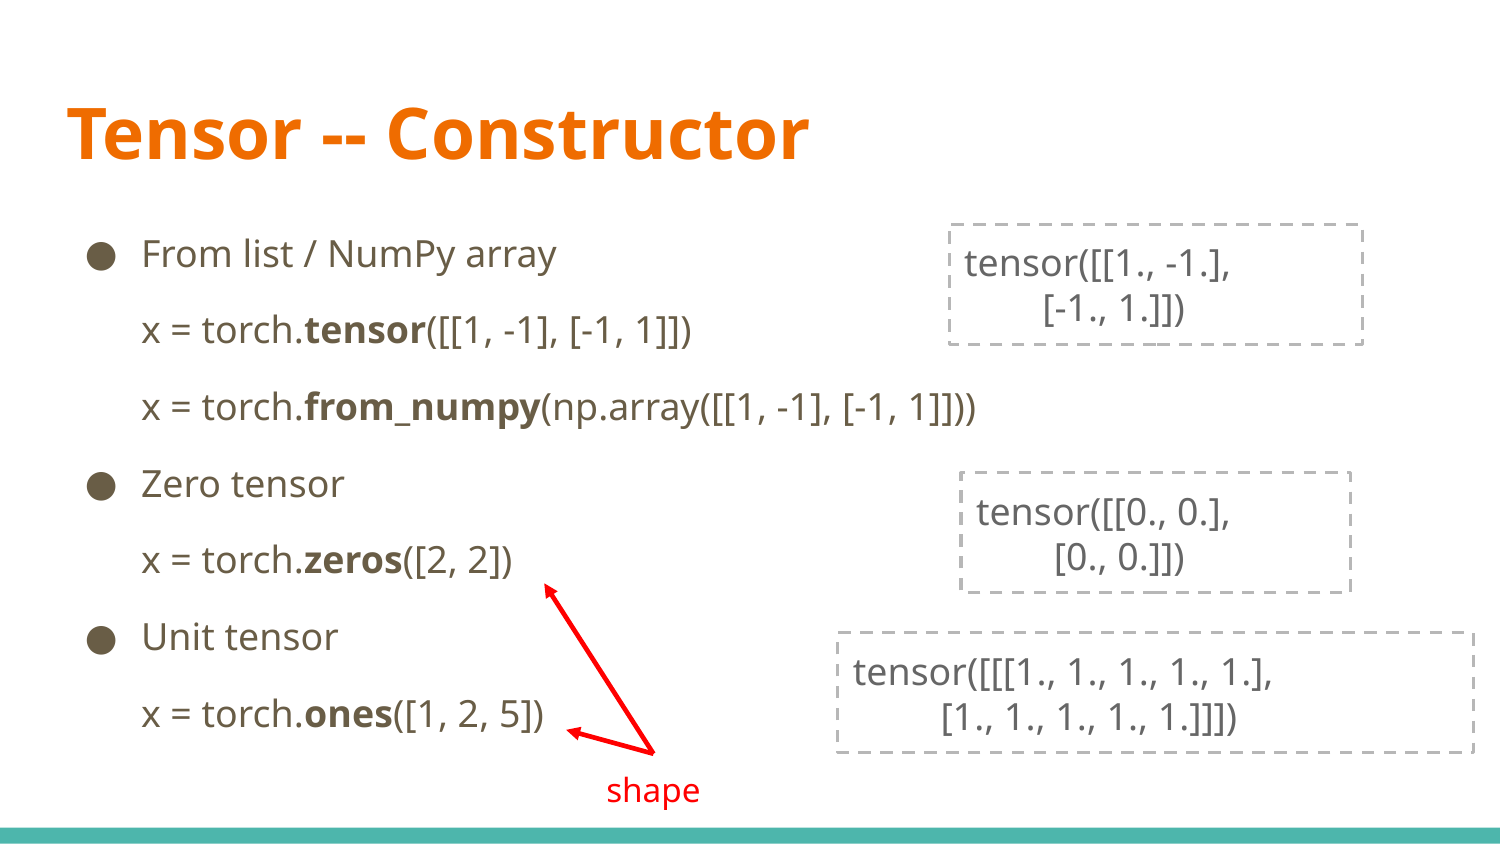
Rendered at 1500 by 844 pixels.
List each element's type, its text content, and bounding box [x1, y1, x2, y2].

list From list / NumPy array x = torch.tensor([[1, -1], [-1, 1]]) x = torch.from_numpy(np.array([[1, -1], [-1, 1]])) Zero tensor x = torch.zeros([2, 2]) Unit tensor x = torch.ones([1, 2, 5]) [51, 207, 1141, 737]
title Tensor -- Constructor [51, 72, 1449, 189]
text_box tensor([[1., -1.], [-1., 1.]]) [949, 224, 1363, 345]
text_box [543, 582, 720, 825]
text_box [837, 472, 1474, 755]
